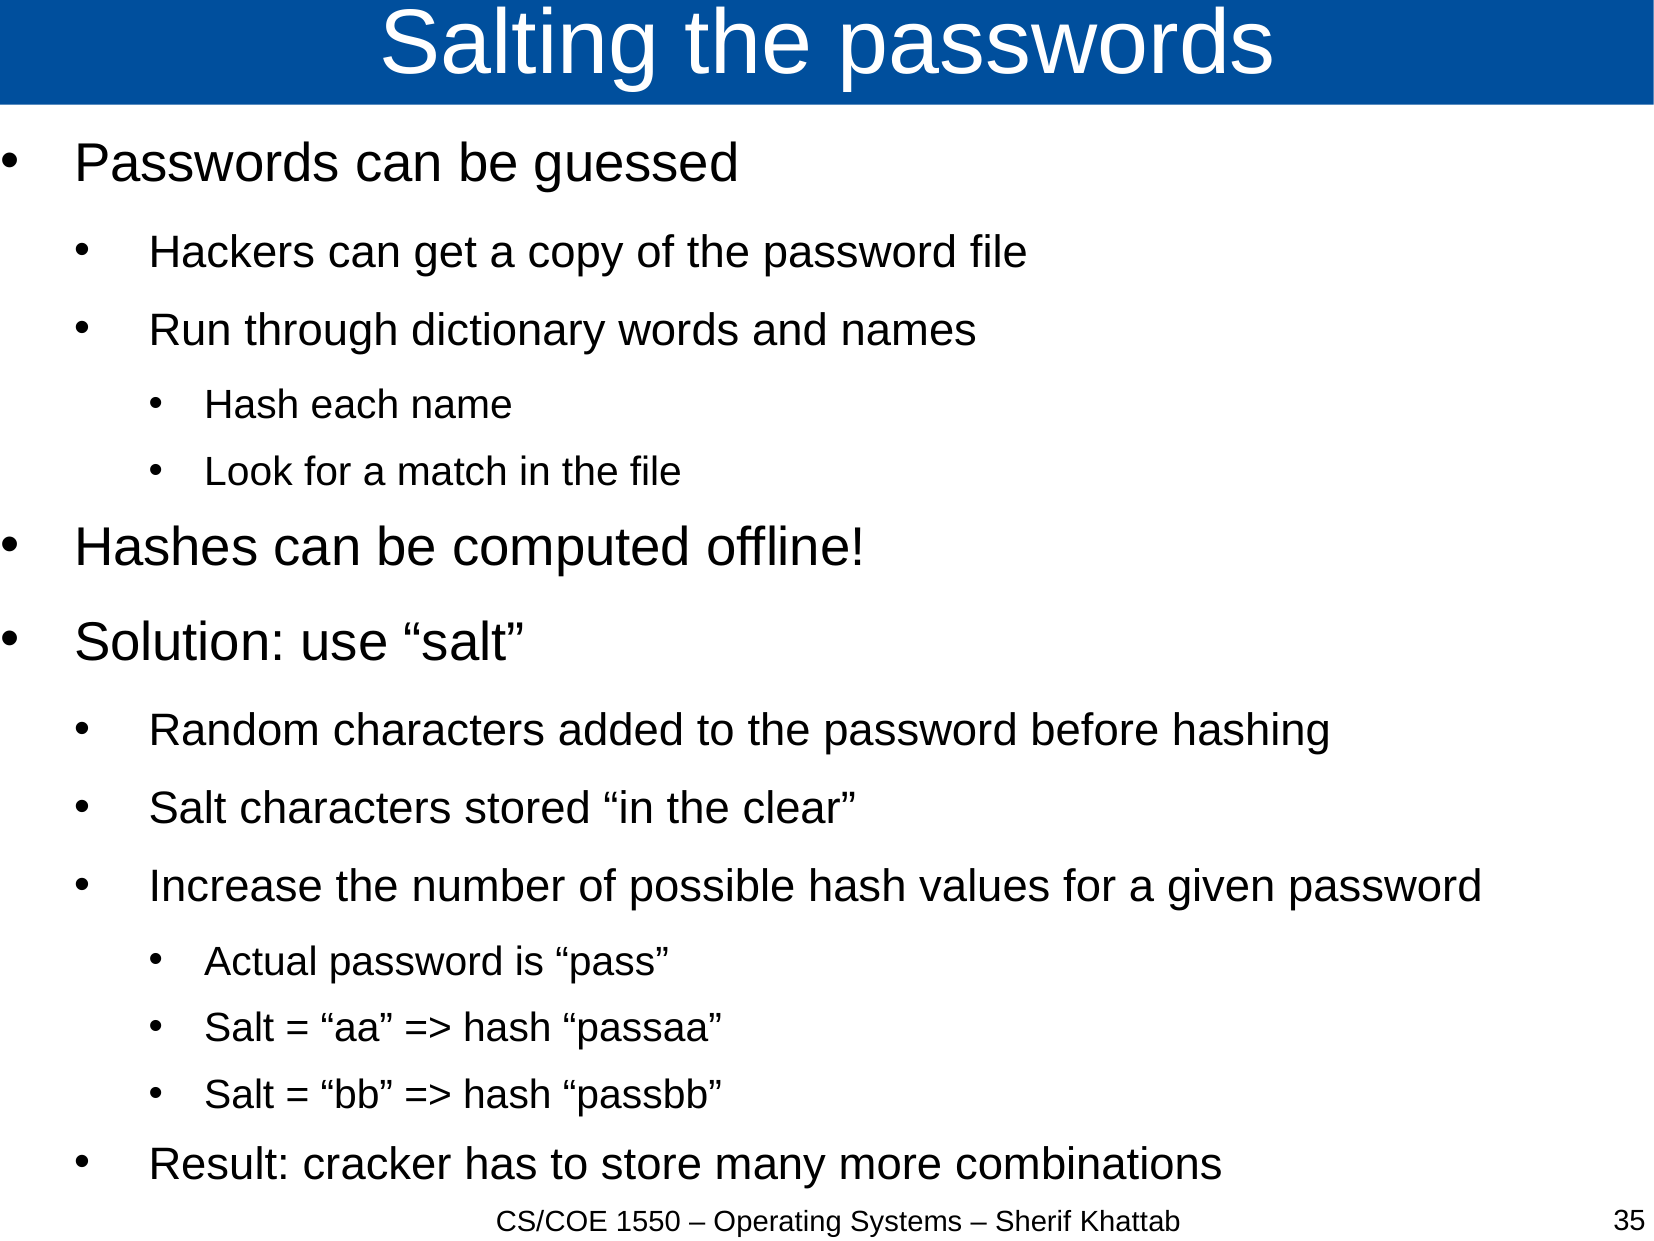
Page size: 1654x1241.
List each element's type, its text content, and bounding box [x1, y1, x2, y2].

footer CS/COE 1550 – Operating Systems – Sherif Khattab [460, 1201, 1217, 1241]
list Passwords can be guessed Hackers can get a copy of the password file Run through dictionary words and names Hash each name Look for a match in the file Hashes can be computed offline! Solution: use “salt” Random characters added to the password before hashing Salt characters stored “in the clear” Increase the number of possible hash values for a given password Actual password is “pass” Salt = “aa” => hash “passaa” Salt = “bb” => hash “passbb” Result: cracker has to store many more combinations [0, 127, 1654, 1195]
title Salting the passwords [0, 0, 1654, 105]
slide_number 35 [1265, 1200, 1647, 1241]
